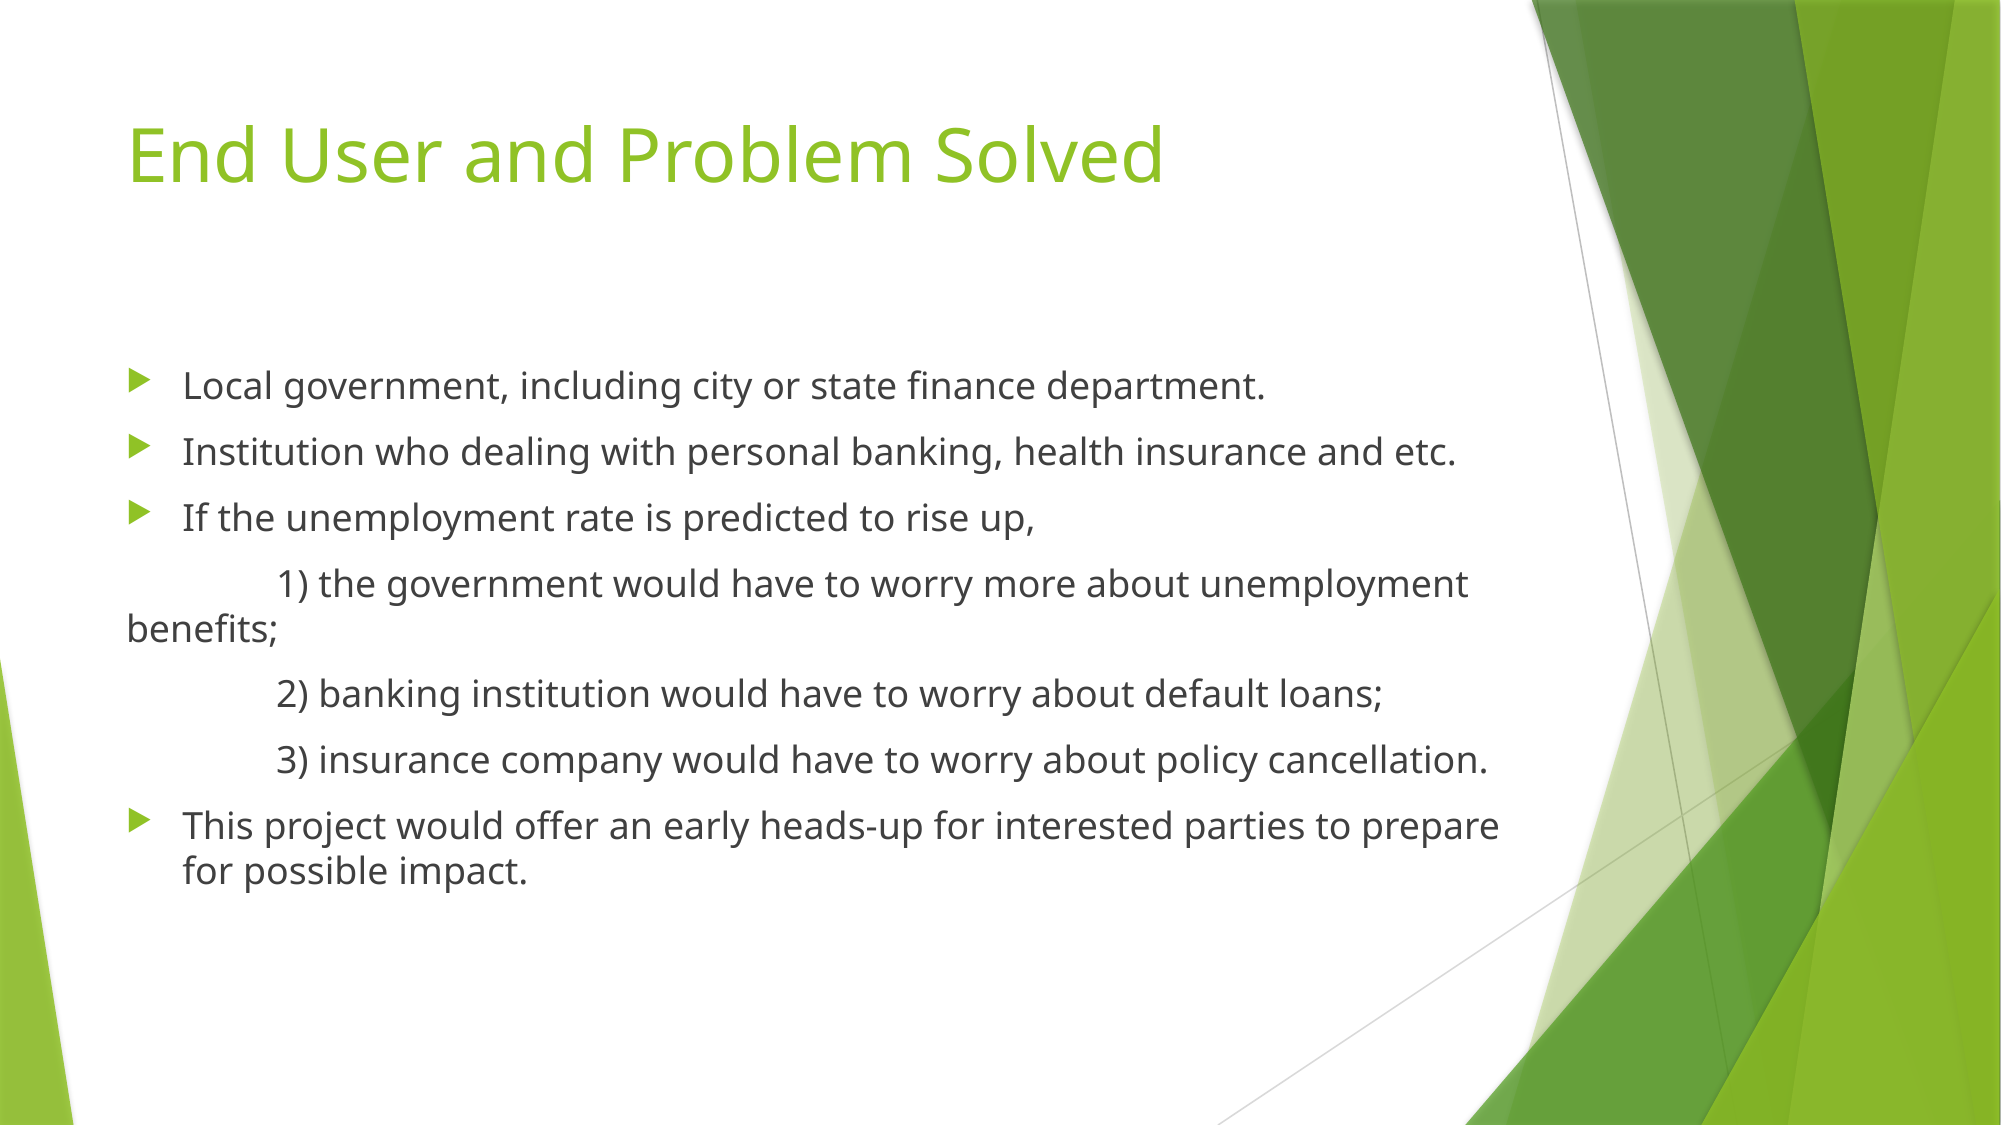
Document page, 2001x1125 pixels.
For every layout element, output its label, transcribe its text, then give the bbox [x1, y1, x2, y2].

list Local government, including city or state finance department. Institution who dealing with personal banking, health insurance and etc. If the unemployment rate is predicted to rise up, 1) the government would have to worry more about unemployment benefits; 2) banking institution would have to worry about default loans; 3) insurance company would have to worry about policy cancellation. This project would offer an early heads-up for interested parties to prepare for possible impact. [111, 354, 1522, 992]
title End User and Problem Solved [111, 99, 1522, 317]
